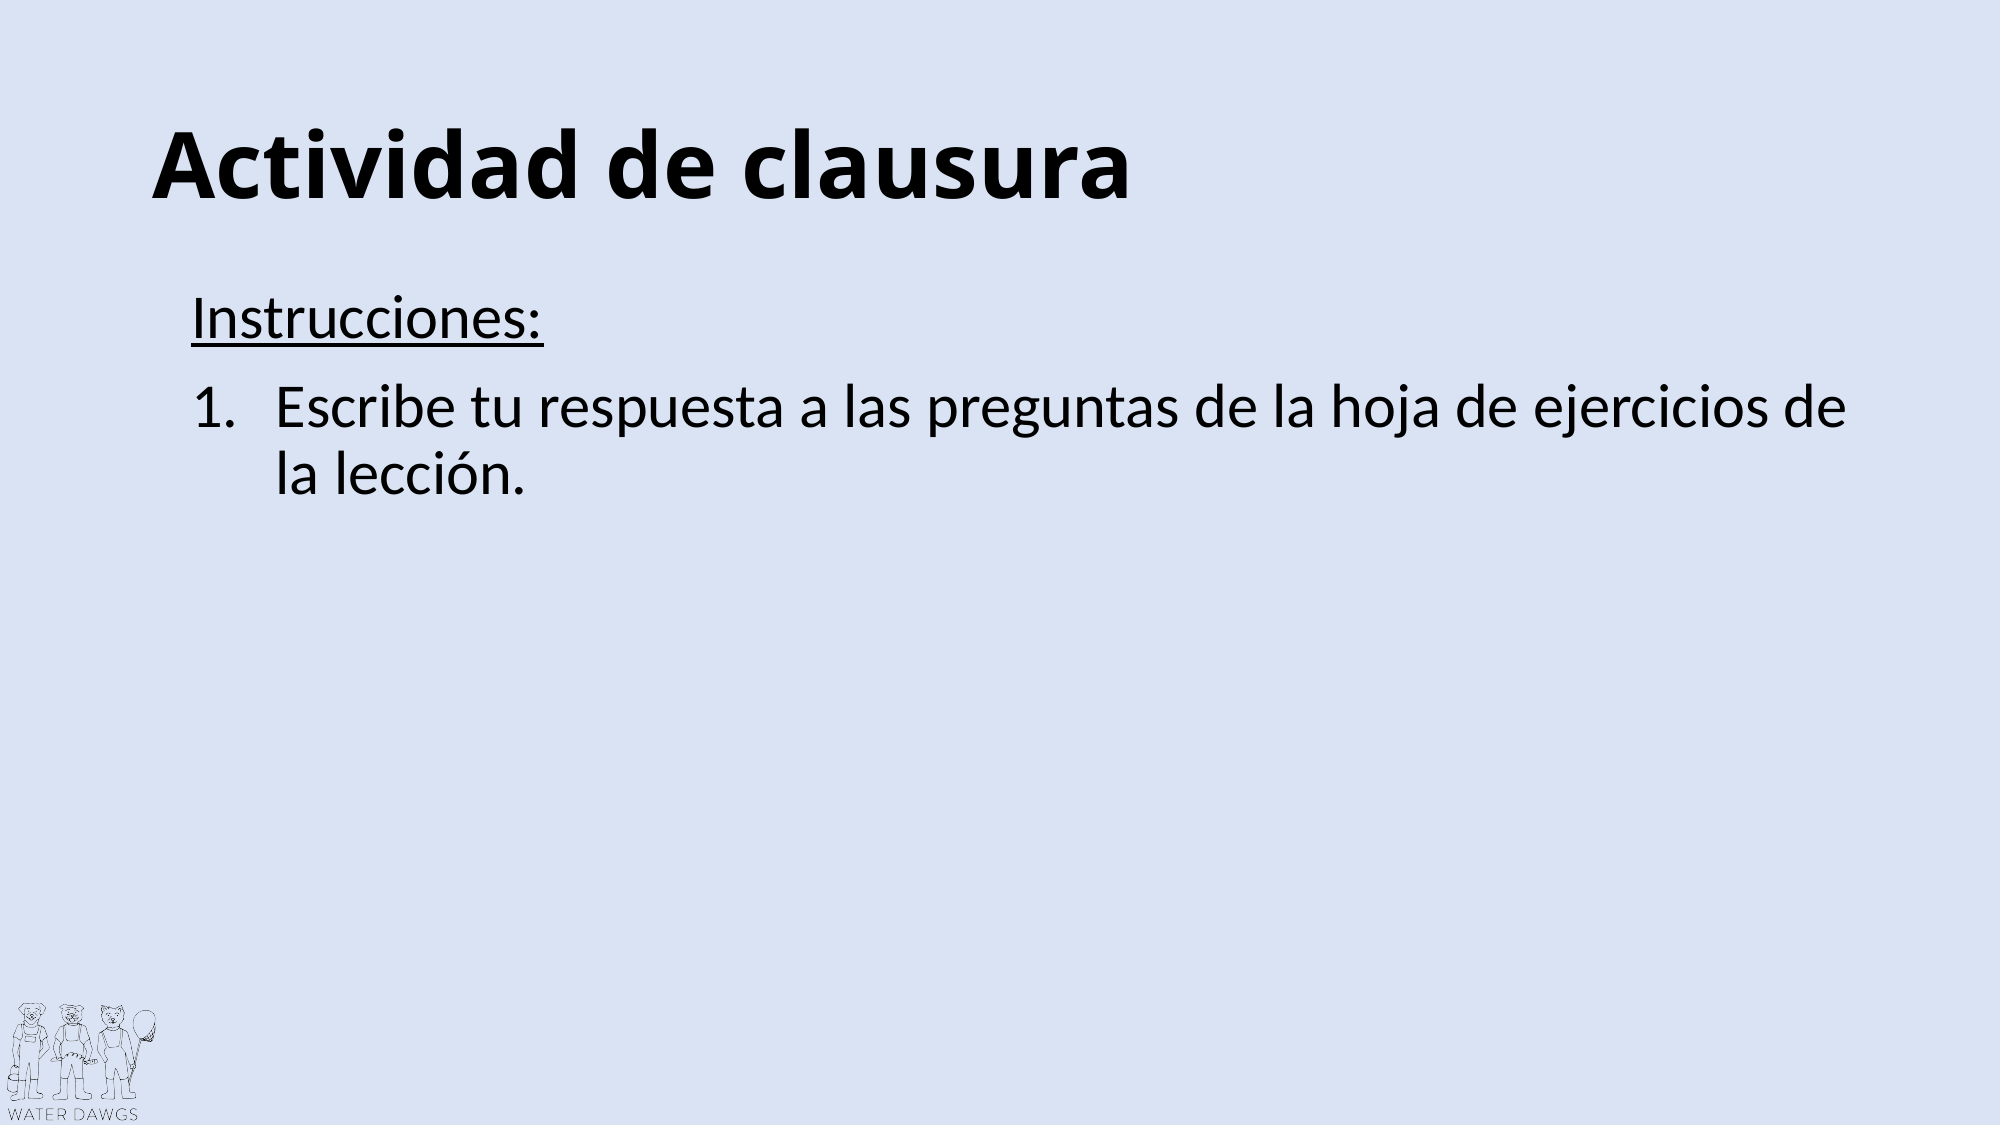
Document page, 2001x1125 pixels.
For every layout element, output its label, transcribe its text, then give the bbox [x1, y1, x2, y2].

text_box Instrucciones: Escribe tu respuesta a las preguntas de la hoja de ejercicios de la lección. [176, 277, 1902, 992]
picture [0, 967, 172, 1125]
title Actividad de clausura [137, 59, 1863, 278]
